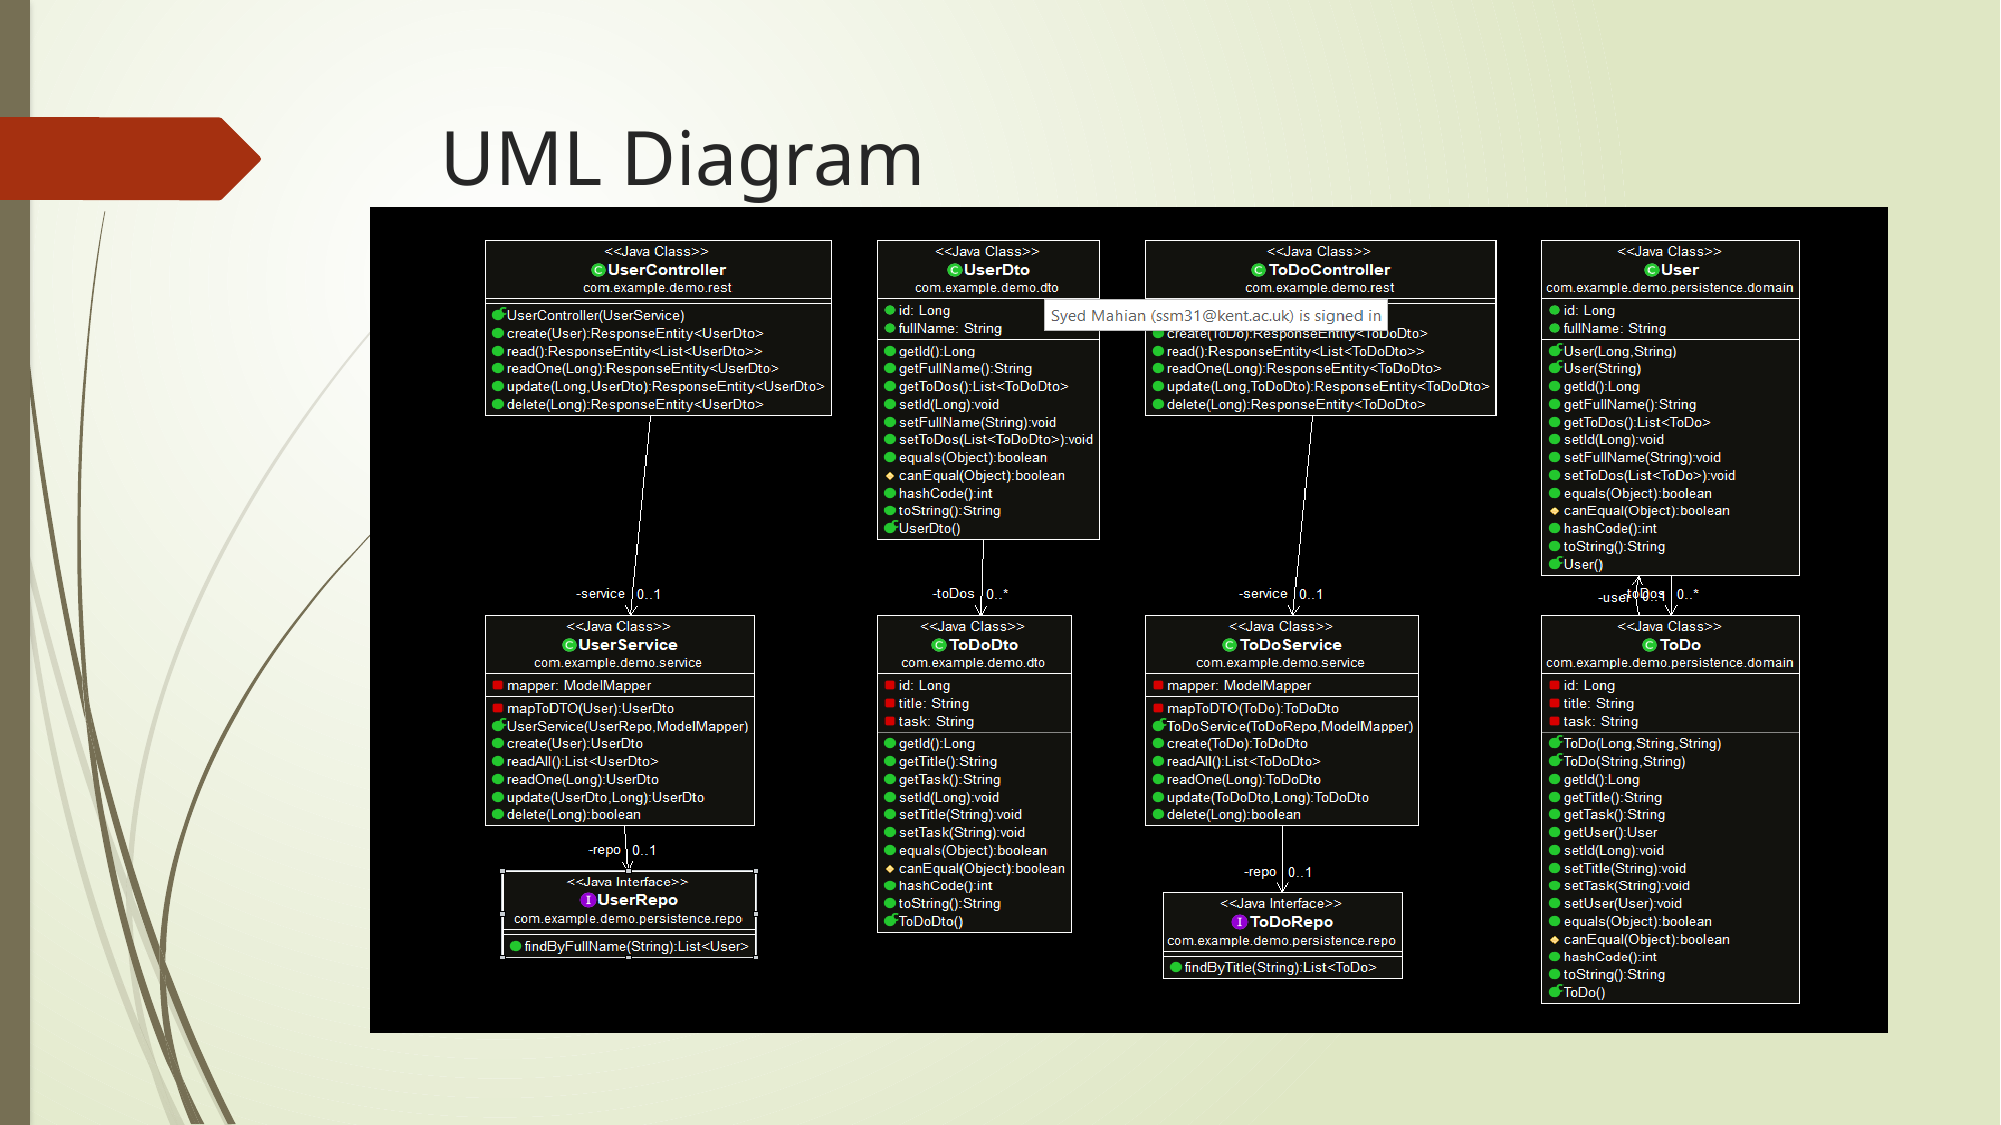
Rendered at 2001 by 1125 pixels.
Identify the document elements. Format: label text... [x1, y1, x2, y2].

picture [370, 207, 1888, 1033]
title UML Diagram [425, 102, 1888, 207]
